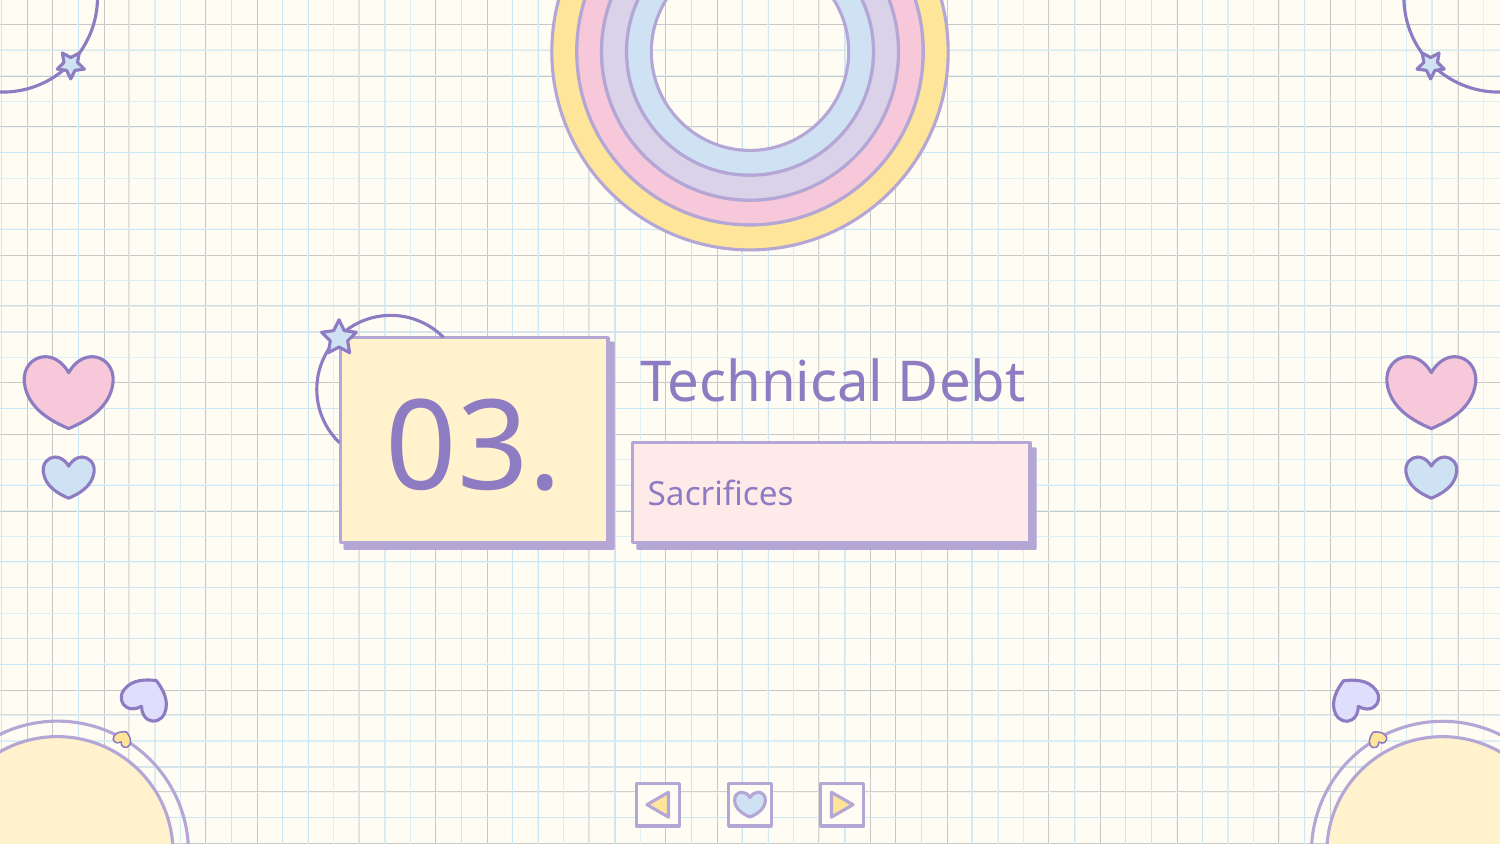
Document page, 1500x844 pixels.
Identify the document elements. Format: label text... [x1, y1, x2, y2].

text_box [316, 315, 466, 464]
title 03. [339, 336, 610, 544]
text_box [831, 792, 853, 818]
text_box [728, 783, 772, 827]
text_box [734, 792, 766, 818]
subtitle Sacrifices [631, 441, 1032, 544]
text_box [646, 792, 669, 818]
title Technical Debt [625, 329, 1308, 429]
text_box [820, 783, 864, 827]
text_box [636, 783, 680, 827]
